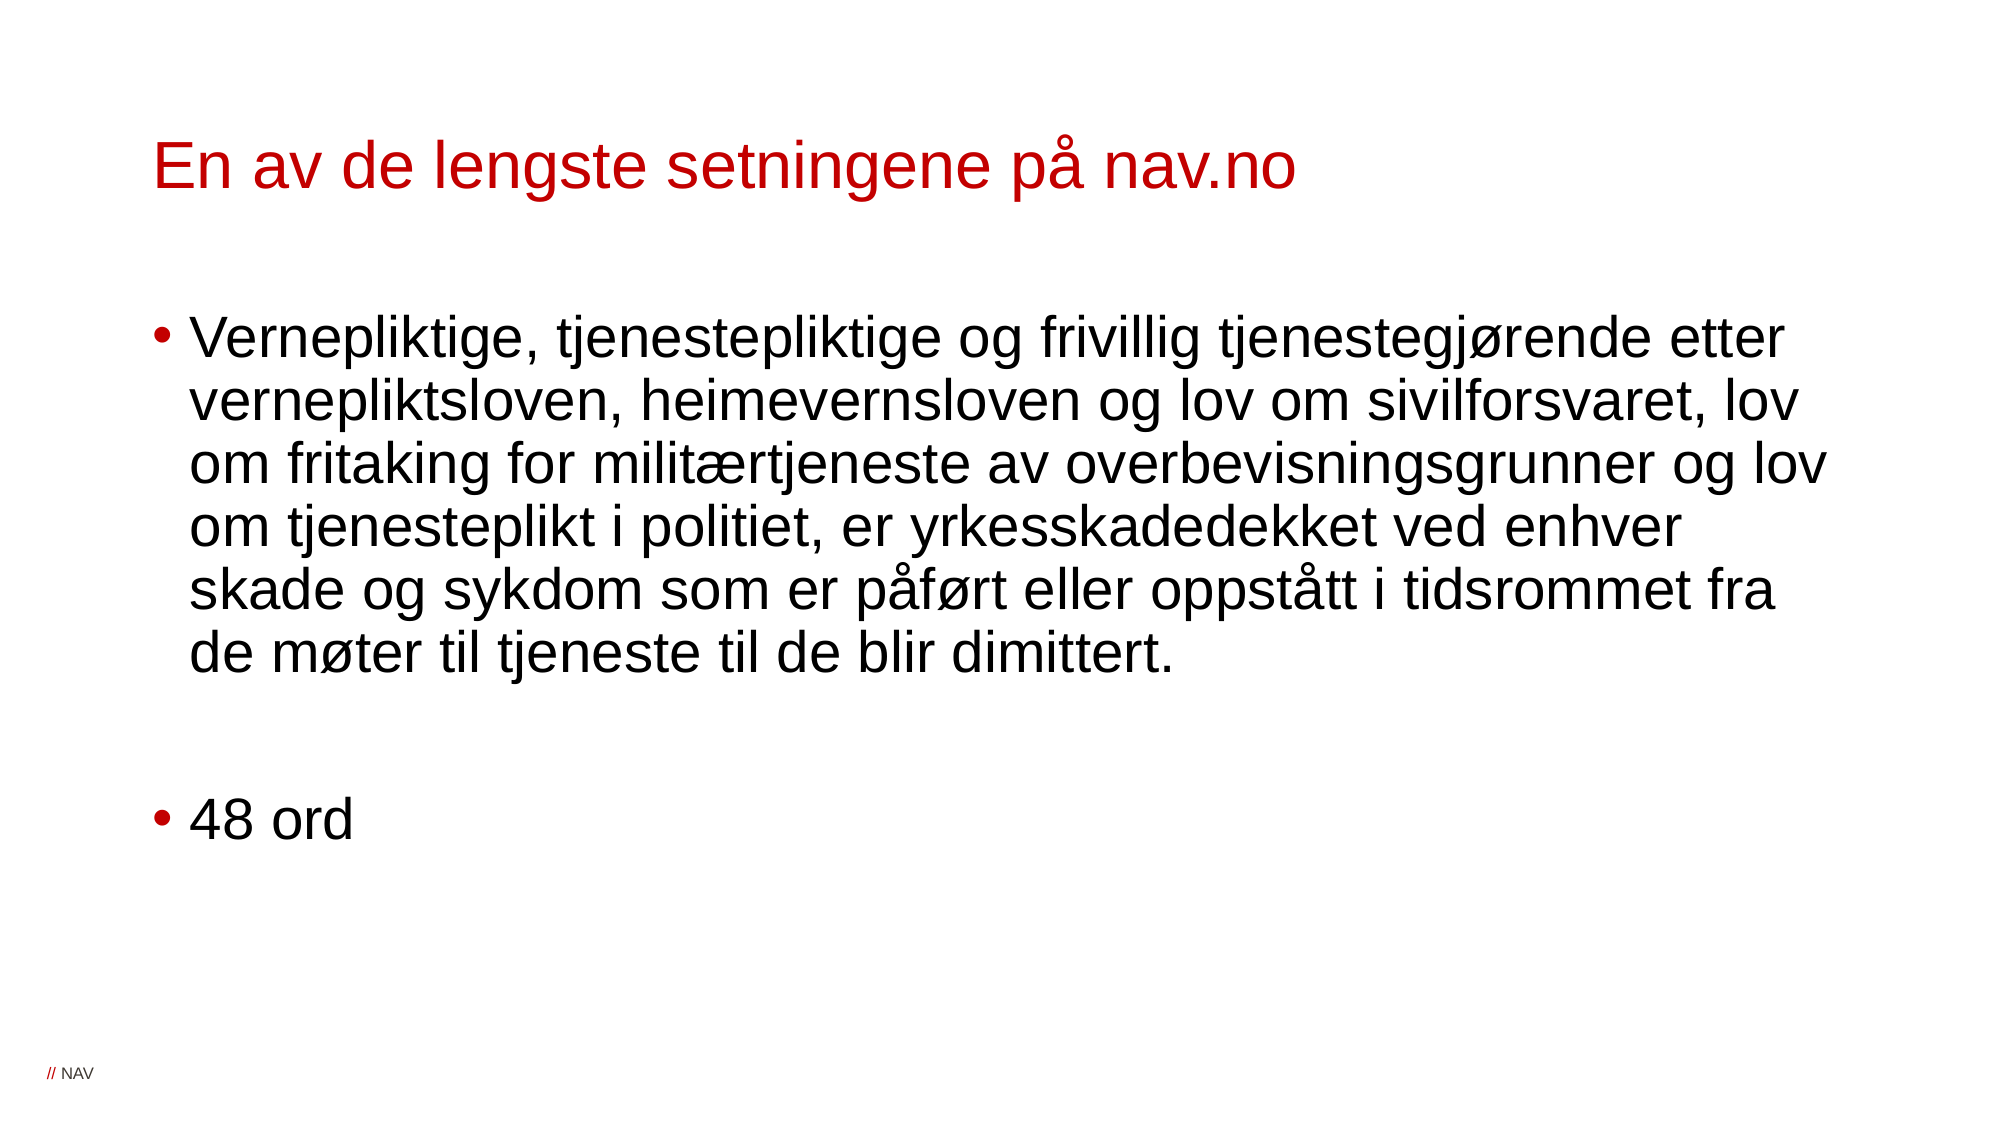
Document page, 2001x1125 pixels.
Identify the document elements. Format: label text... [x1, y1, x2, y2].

list Vernepliktige, tjenestepliktige og frivillig tjenestegjørende etter vernepliktsloven, heimevernsloven og lov om sivilforsvaret, lov om fritaking for militærtjeneste av overbevisningsgrunner og lov om tjenesteplikt i politiet, er yrkesskadedekket ved enhver skade og sykdom som er påført eller oppstått i tidsrommet fra de møter til tjeneste til de blir dimittert. 48 ord [137, 299, 1863, 1014]
title En av de lengste setningene på nav.no [137, 79, 1863, 255]
